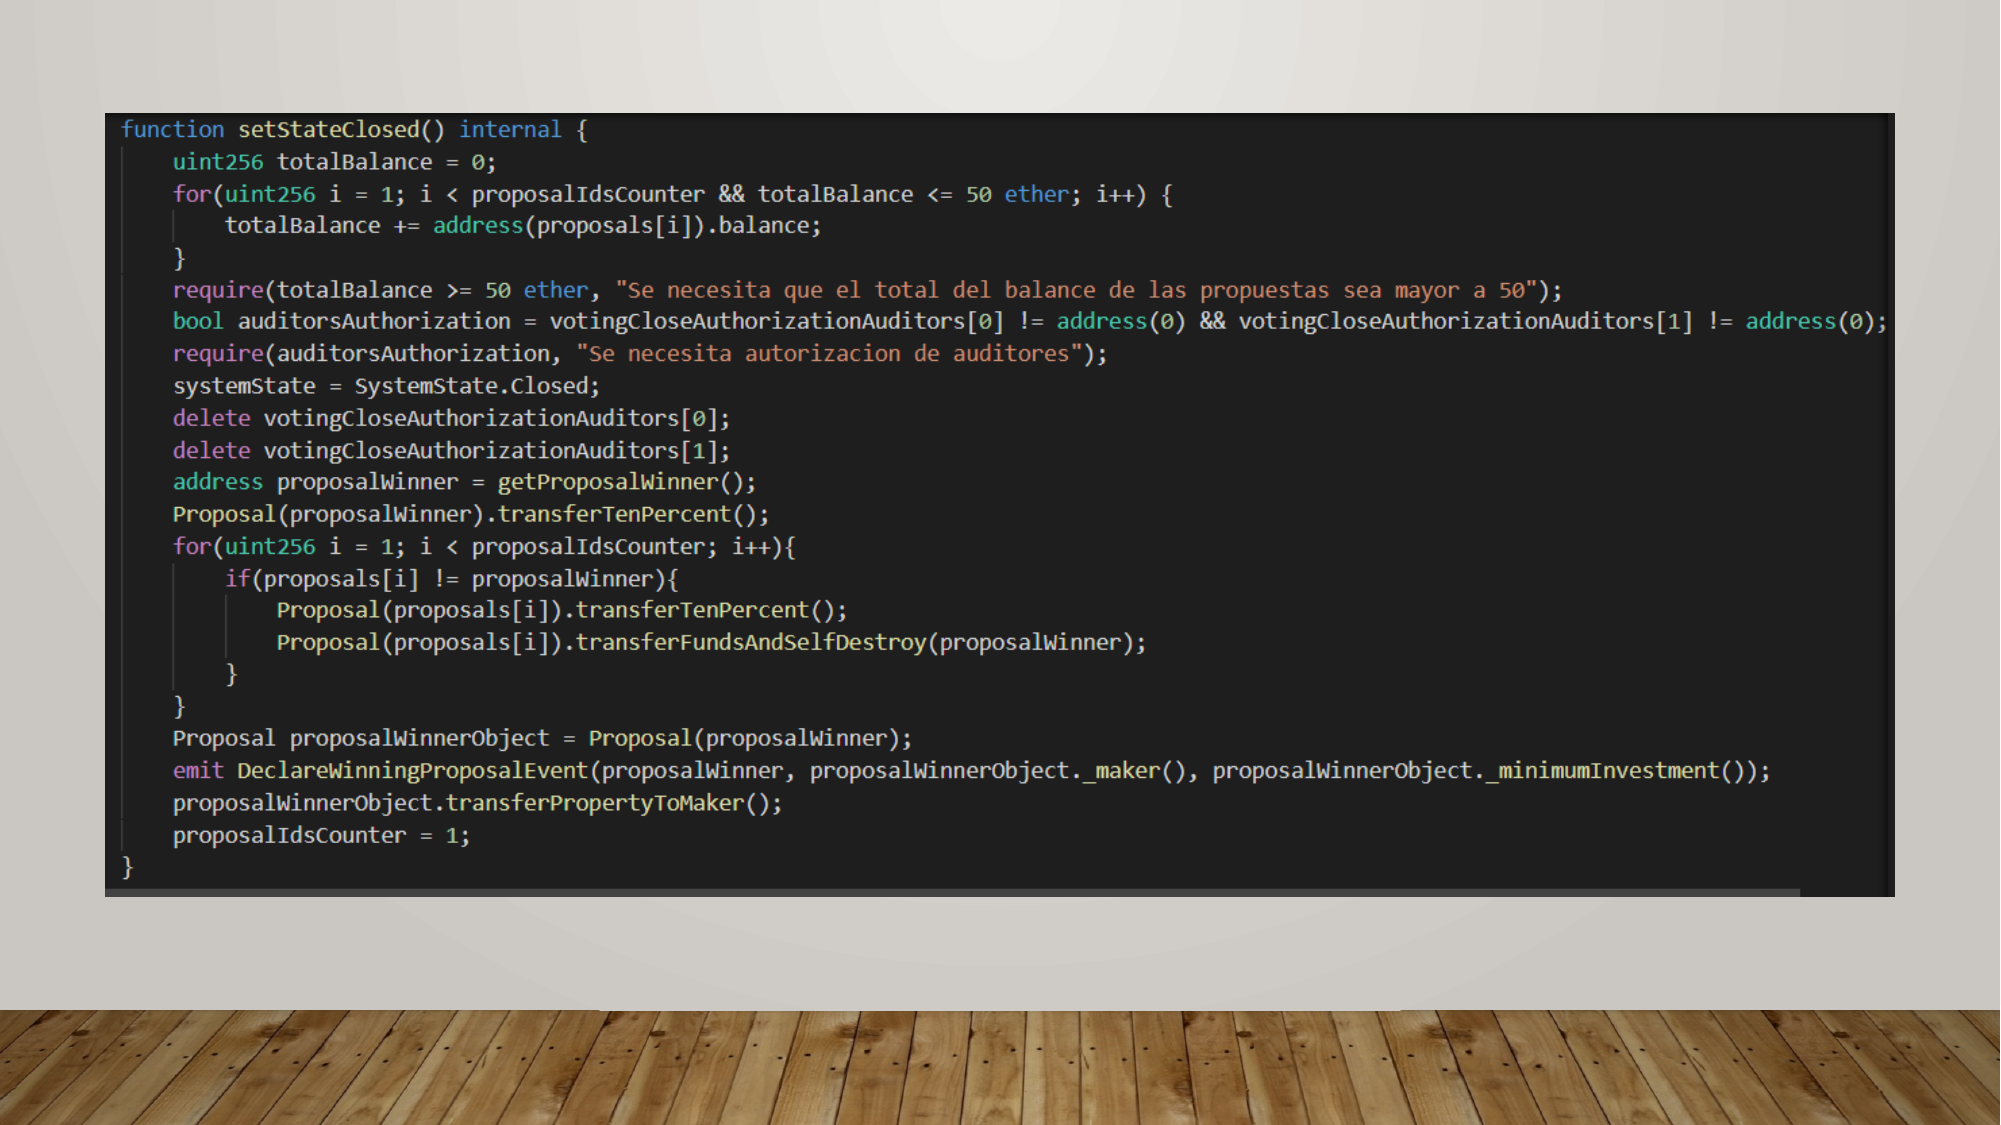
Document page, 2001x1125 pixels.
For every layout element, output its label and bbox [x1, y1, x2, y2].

list [105, 113, 1895, 897]
text_box [0, 0, 2000, 1004]
picture [0, 1006, 2000, 1125]
